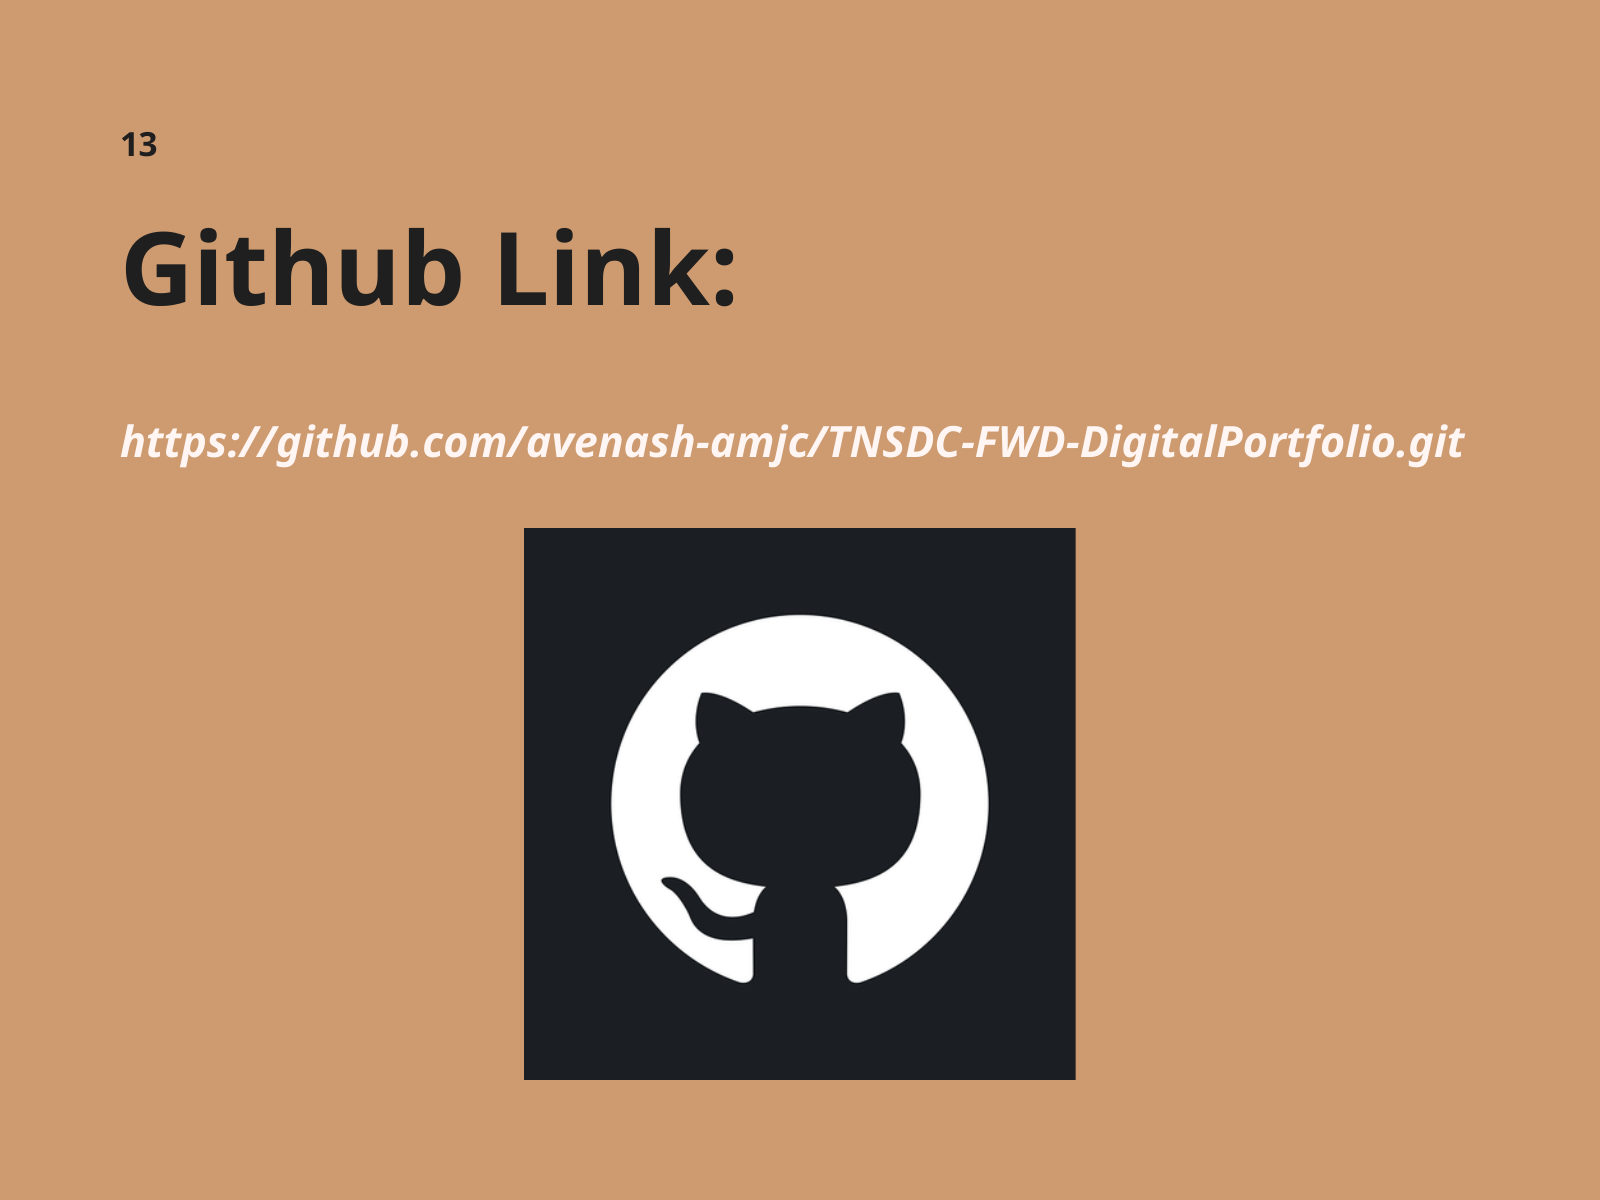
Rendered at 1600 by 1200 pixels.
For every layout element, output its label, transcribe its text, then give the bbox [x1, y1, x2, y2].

text_box 13 [119, 116, 225, 211]
text_box Github Link: [120, 214, 800, 327]
text_box https://github.com/avenash-amjc/TNSDC-FWD-DigitalPortfolio.git [120, 418, 1600, 467]
text_box [524, 528, 1076, 1081]
